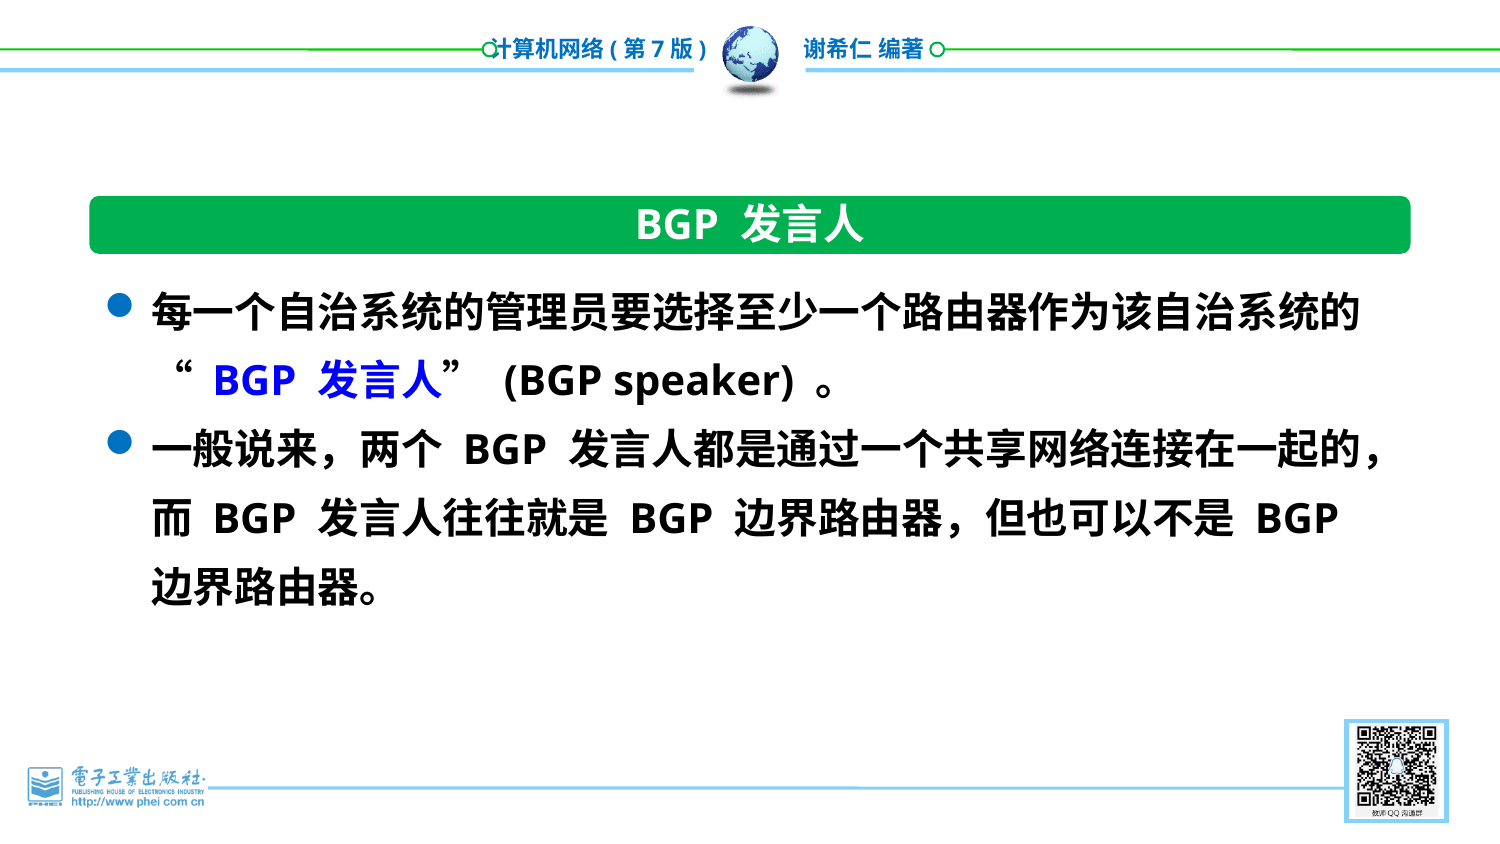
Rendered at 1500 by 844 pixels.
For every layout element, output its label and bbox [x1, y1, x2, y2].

picture [720, 24, 780, 100]
text_box [89, 190, 1411, 256]
text_box [89, 259, 1411, 618]
picture [23, 764, 208, 809]
picture [1355, 724, 1438, 817]
